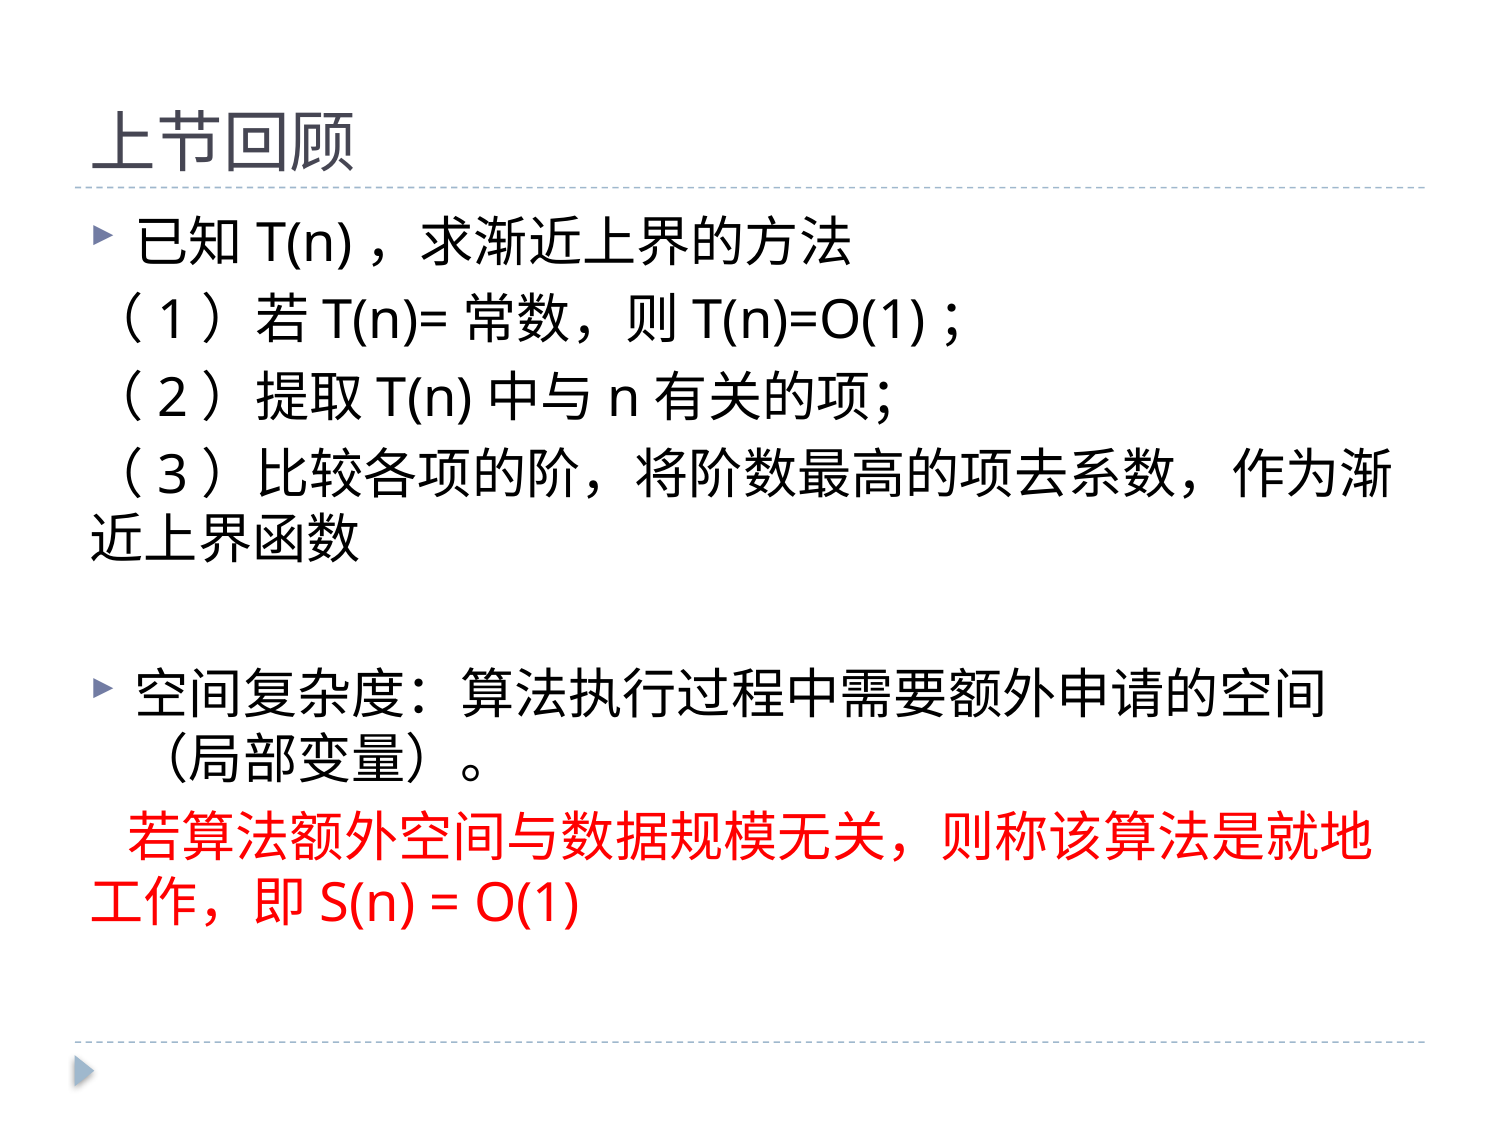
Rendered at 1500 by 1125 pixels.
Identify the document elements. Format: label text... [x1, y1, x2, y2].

title 上节回顾 [75, 24, 1425, 188]
list 已知T(n)，求渐近上界的方法 （1）若T(n)=常数，则T(n)=O(1)； （2）提取T(n)中与n有关的项； （3）比较各项的阶，将阶数最高的项去系数，作为渐近上界函数 空间复杂度：算法执行过程中需要额外申请的空间（局部变量）。 若算法额外空间与数据规模无关，则称该算法是就地工作，即S(n) = O(1) [75, 200, 1425, 1010]
